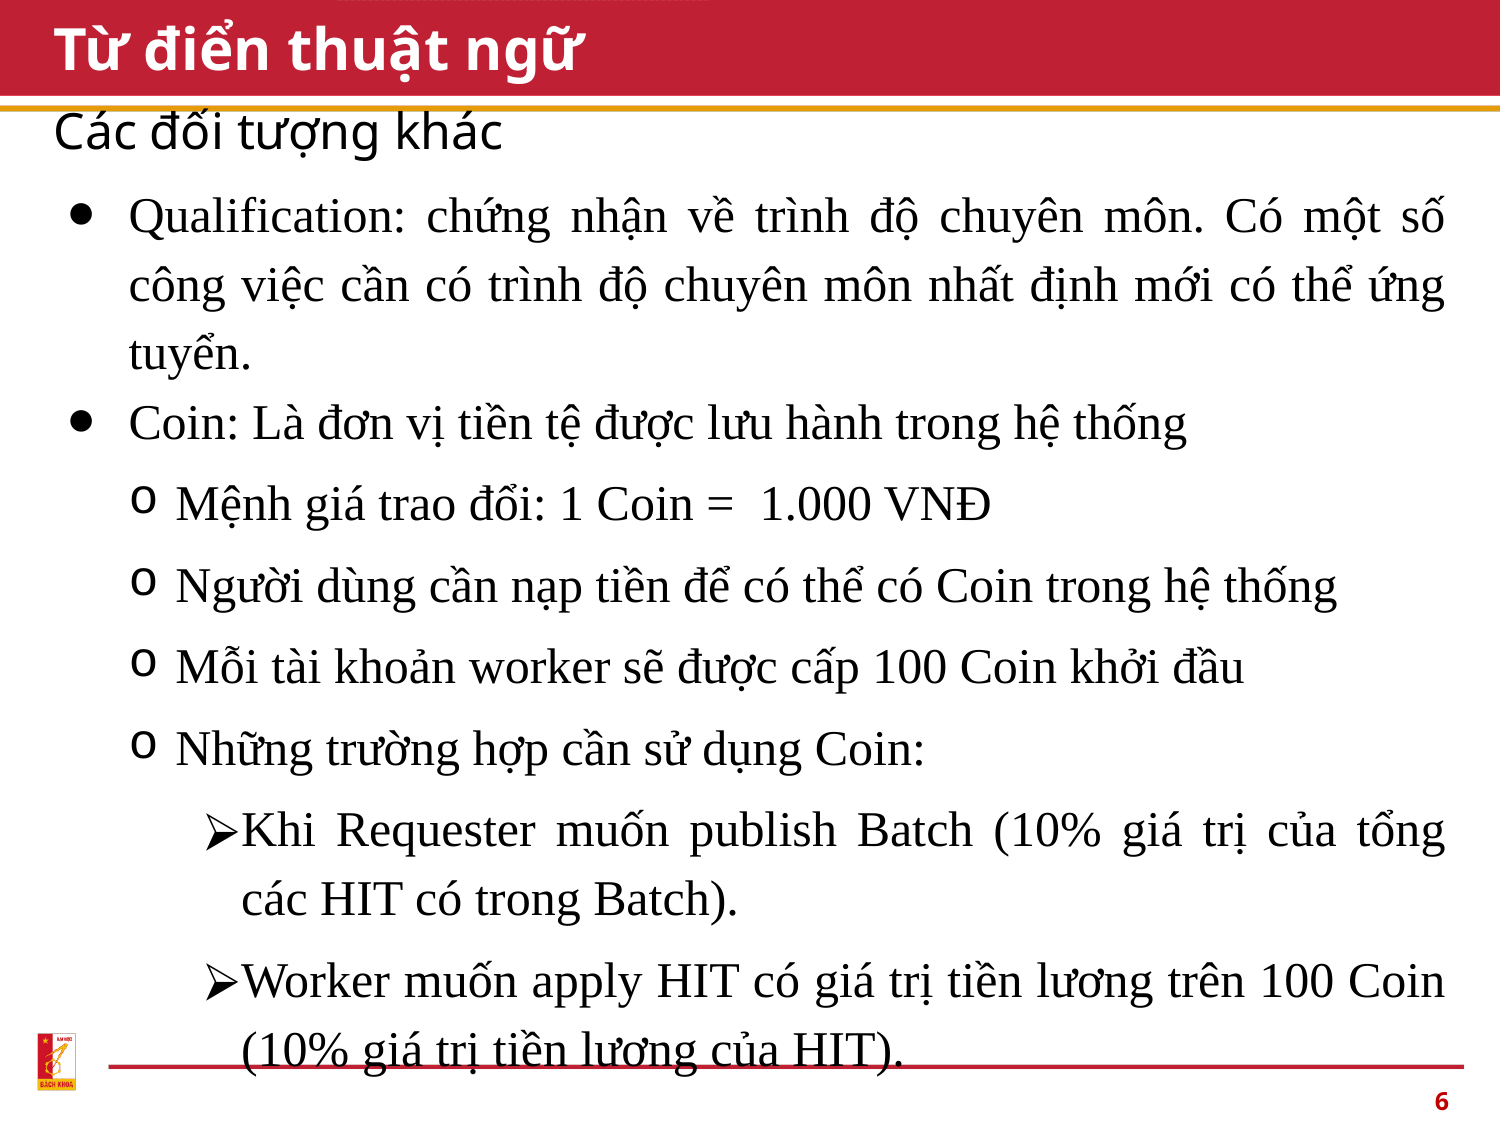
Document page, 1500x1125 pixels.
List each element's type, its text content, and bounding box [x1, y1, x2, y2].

slide_number ‹#› [1126, 1078, 1464, 1125]
title Từ điển thuật ngữ [38, 12, 1462, 87]
list Các đối tượng khác Qualification: chứng nhận về trình độ chuyên môn. Có một số công việc cần có trình độ chuyên môn nhất định mới có thể ứng tuyển. Coin: Là đơn vị tiền tệ được lưu hành trong hệ thống Mệnh giá trao đổi: 1 Coin = 1.000 VNĐ Người dùng cần nạp tiền để có thể có Coin trong hệ thống Mỗi tài khoản worker sẽ được cấp 100 Coin khởi đầu Những trường hợp cần sử dụng Coin: Khi Requester muốn publish Batch (10% giá trị của tổng các HIT có trong Batch). Worker muốn apply HIT có giá trị tiền lương trên 100 Coin (10% giá trị tiền lương của HIT). [38, 99, 1462, 994]
picture [0, 0, 1500, 1125]
